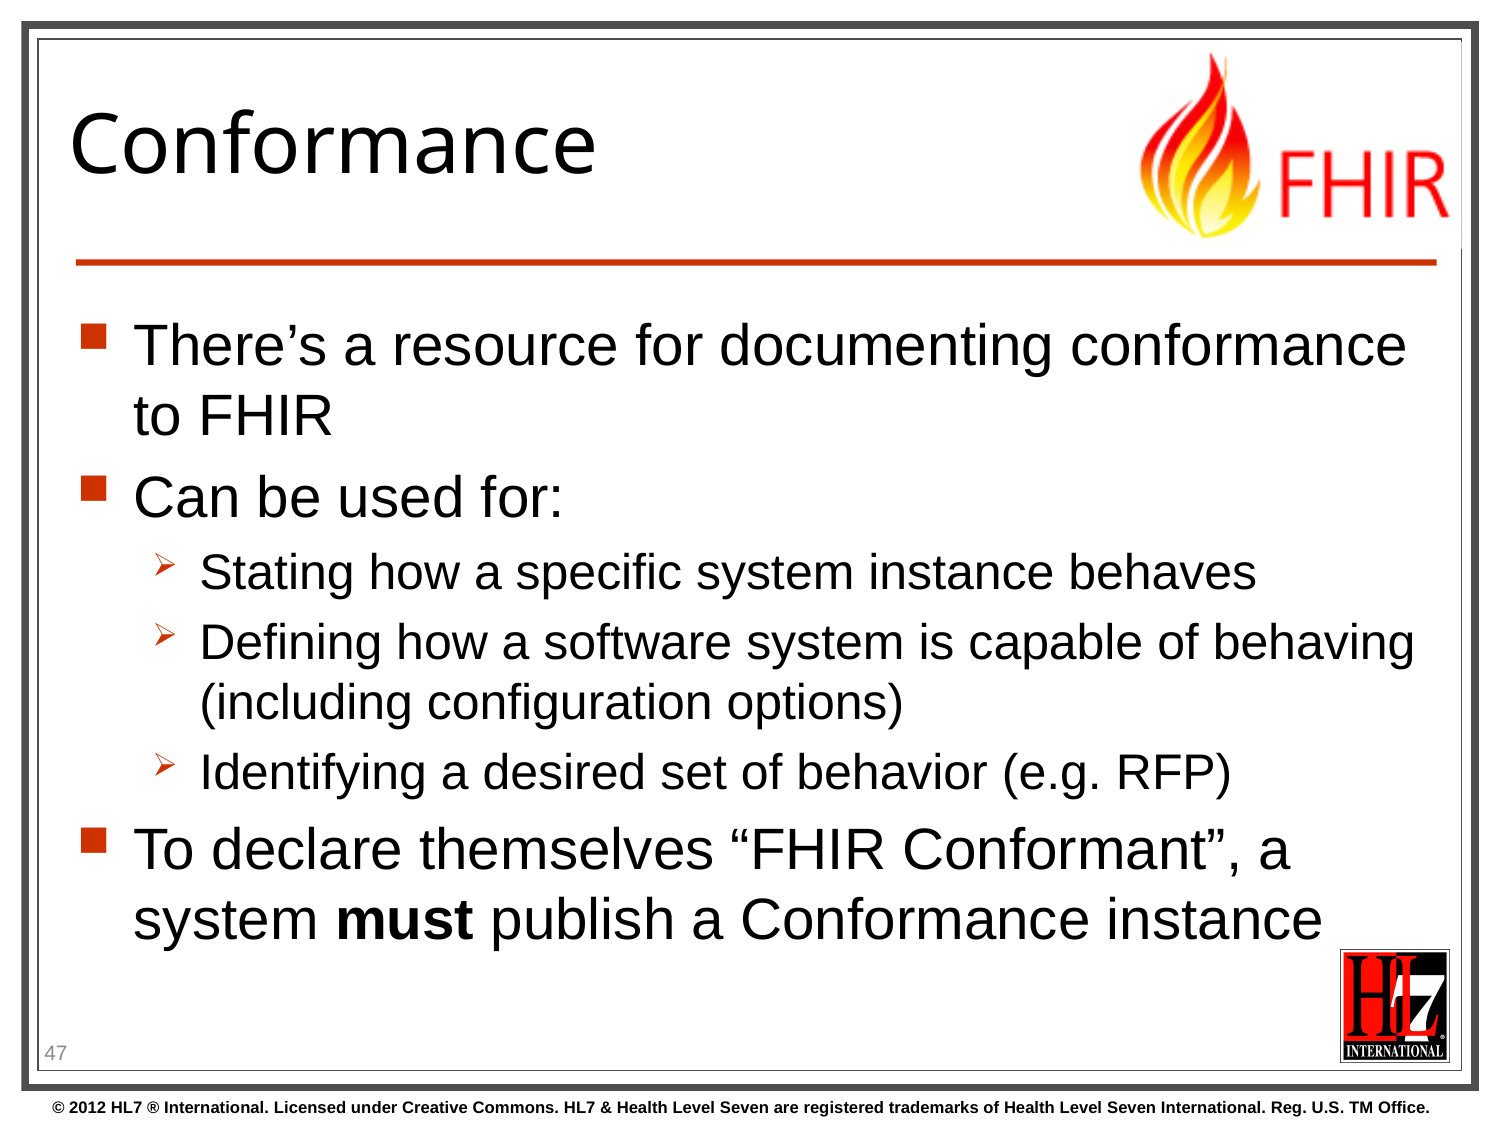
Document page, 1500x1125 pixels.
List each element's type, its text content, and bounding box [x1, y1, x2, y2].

picture [1128, 42, 1462, 249]
title Conformance [53, 54, 1128, 244]
list There’s a resource for documenting conformance to FHIR Can be used for: Stating how a specific system instance behaves Defining how a software system is capable of behaving (including configuration options) Identifying a desired set of behavior (e.g. RFP) To declare themselves “FHIR Conformant”, a system must publish a Conformance instance [62, 299, 1438, 1035]
slide_number 47 [29, 1034, 148, 1071]
picture [1340, 949, 1450, 1063]
